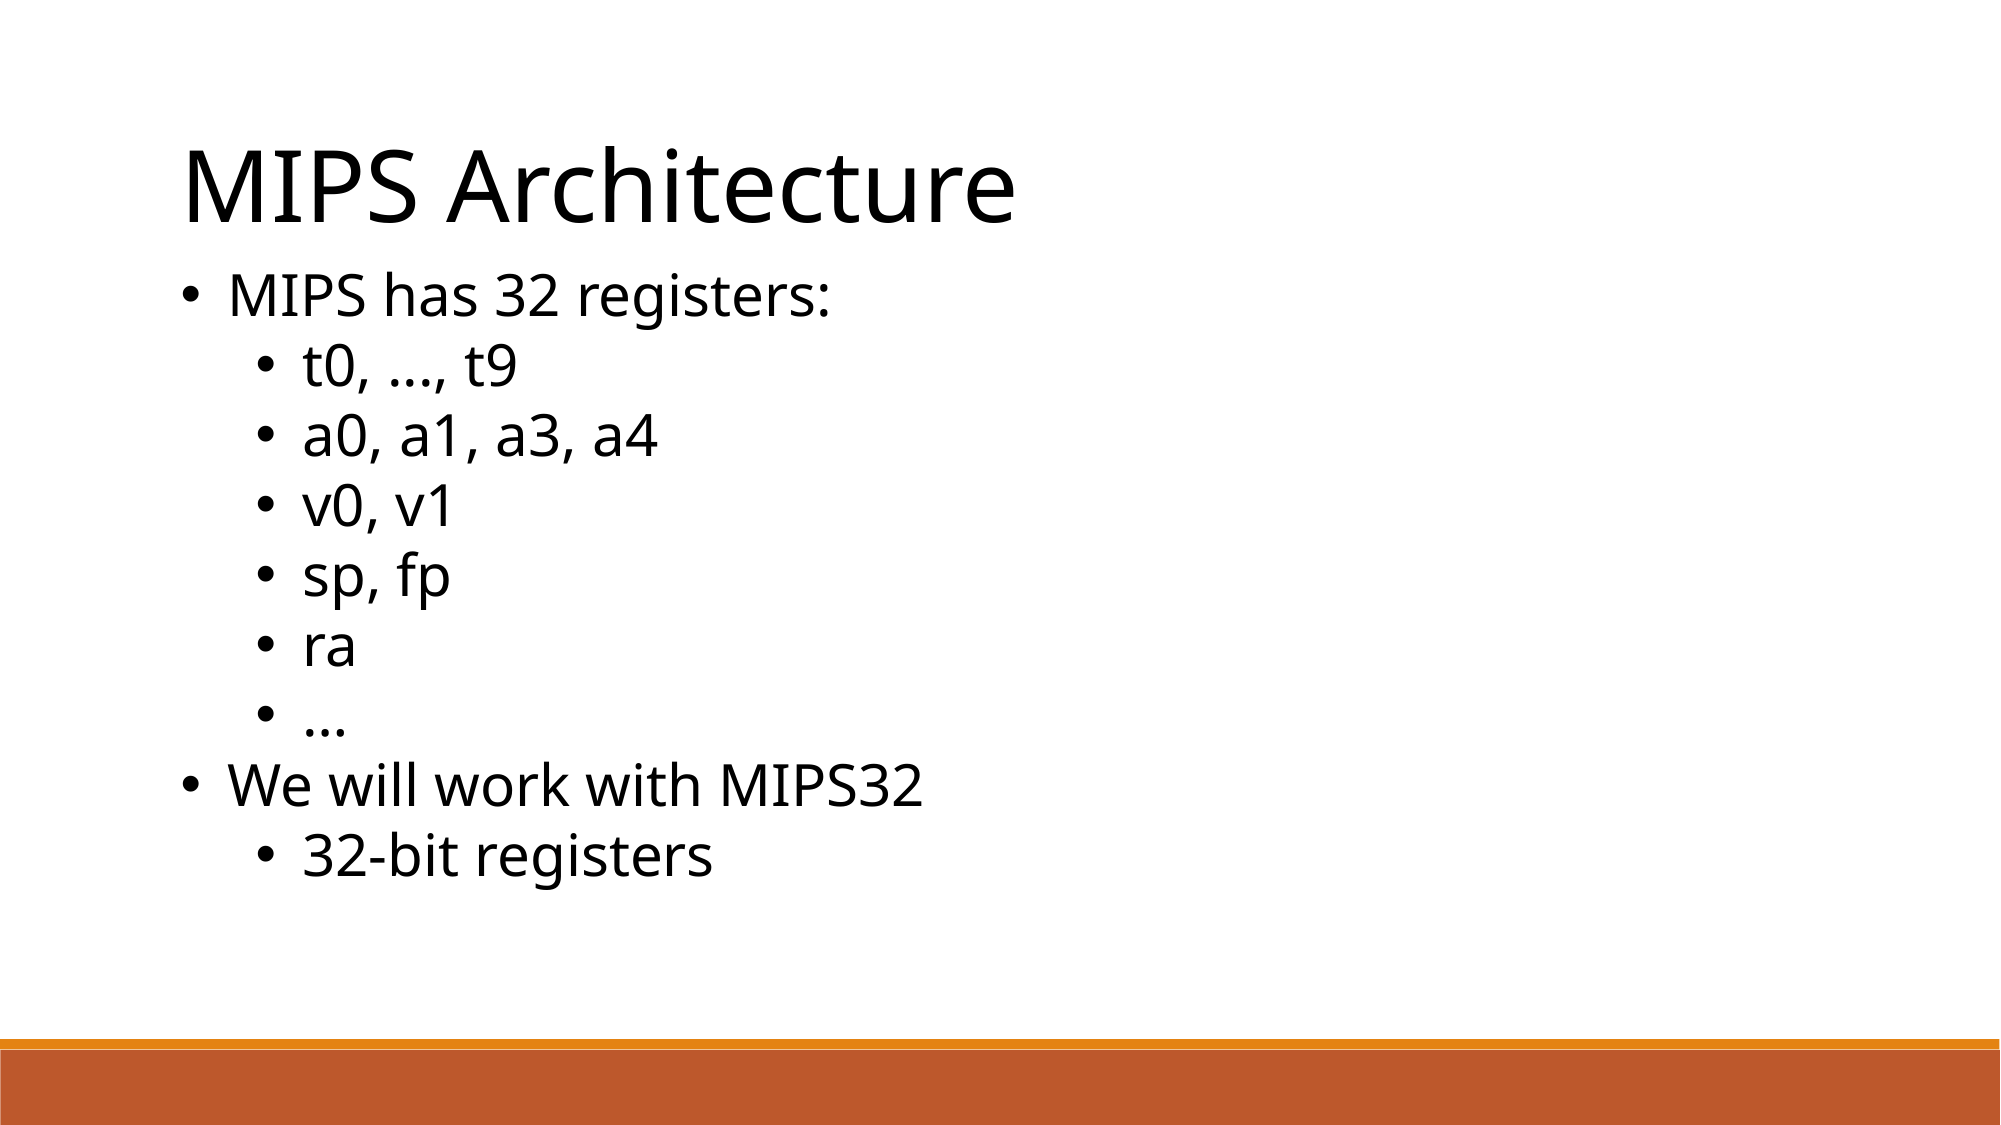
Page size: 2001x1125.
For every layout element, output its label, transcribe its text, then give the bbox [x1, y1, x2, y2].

text_box MIPS has 32 registers: t0, ..., t9 a0, a1, a3, a4 v0, v1 sp, fp ra … We will work with MIPS32 32-bit registers [165, 250, 1857, 896]
text_box MIPS Architecture [165, 114, 1829, 250]
